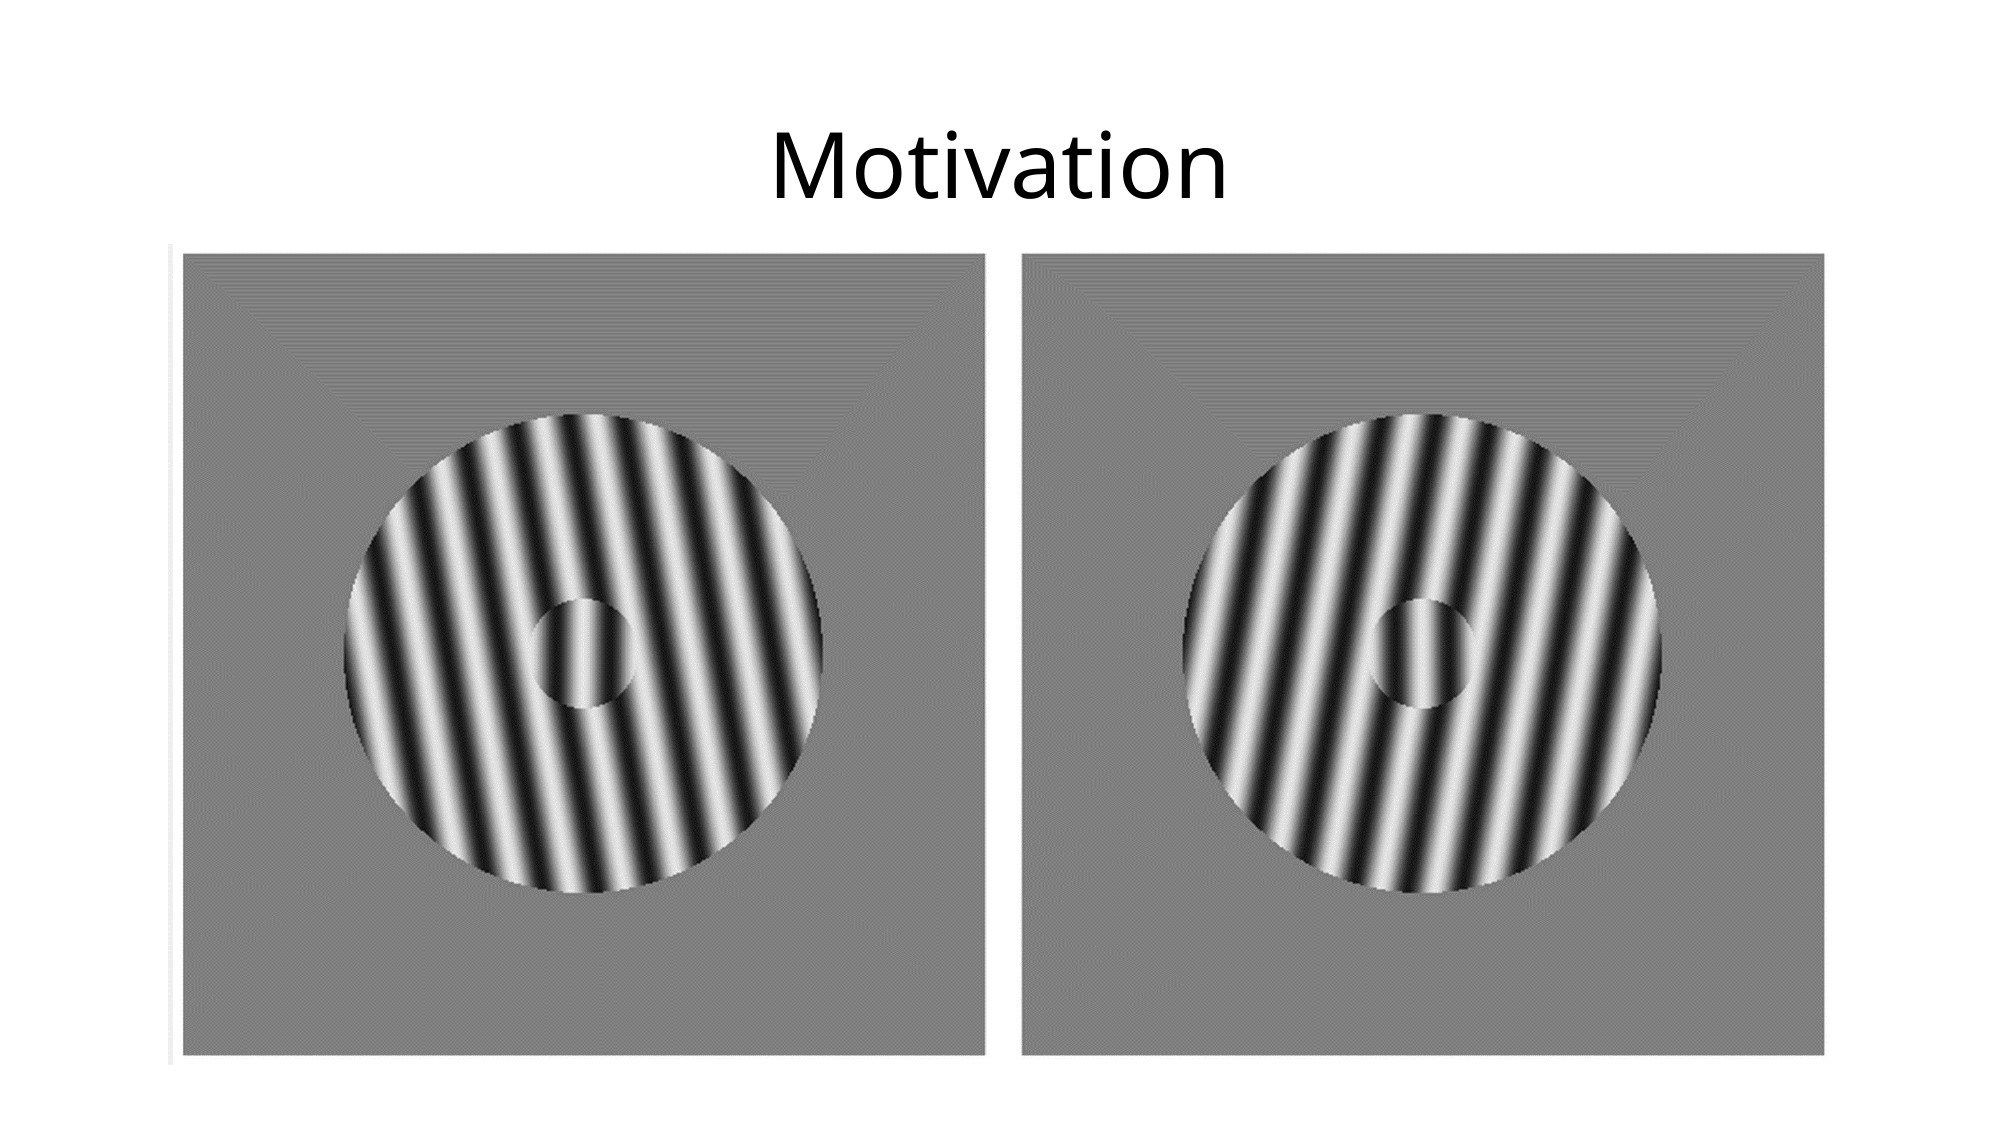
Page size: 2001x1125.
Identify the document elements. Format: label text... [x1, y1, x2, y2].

picture [168, 244, 1832, 1065]
title Motivation [137, 59, 1863, 278]
